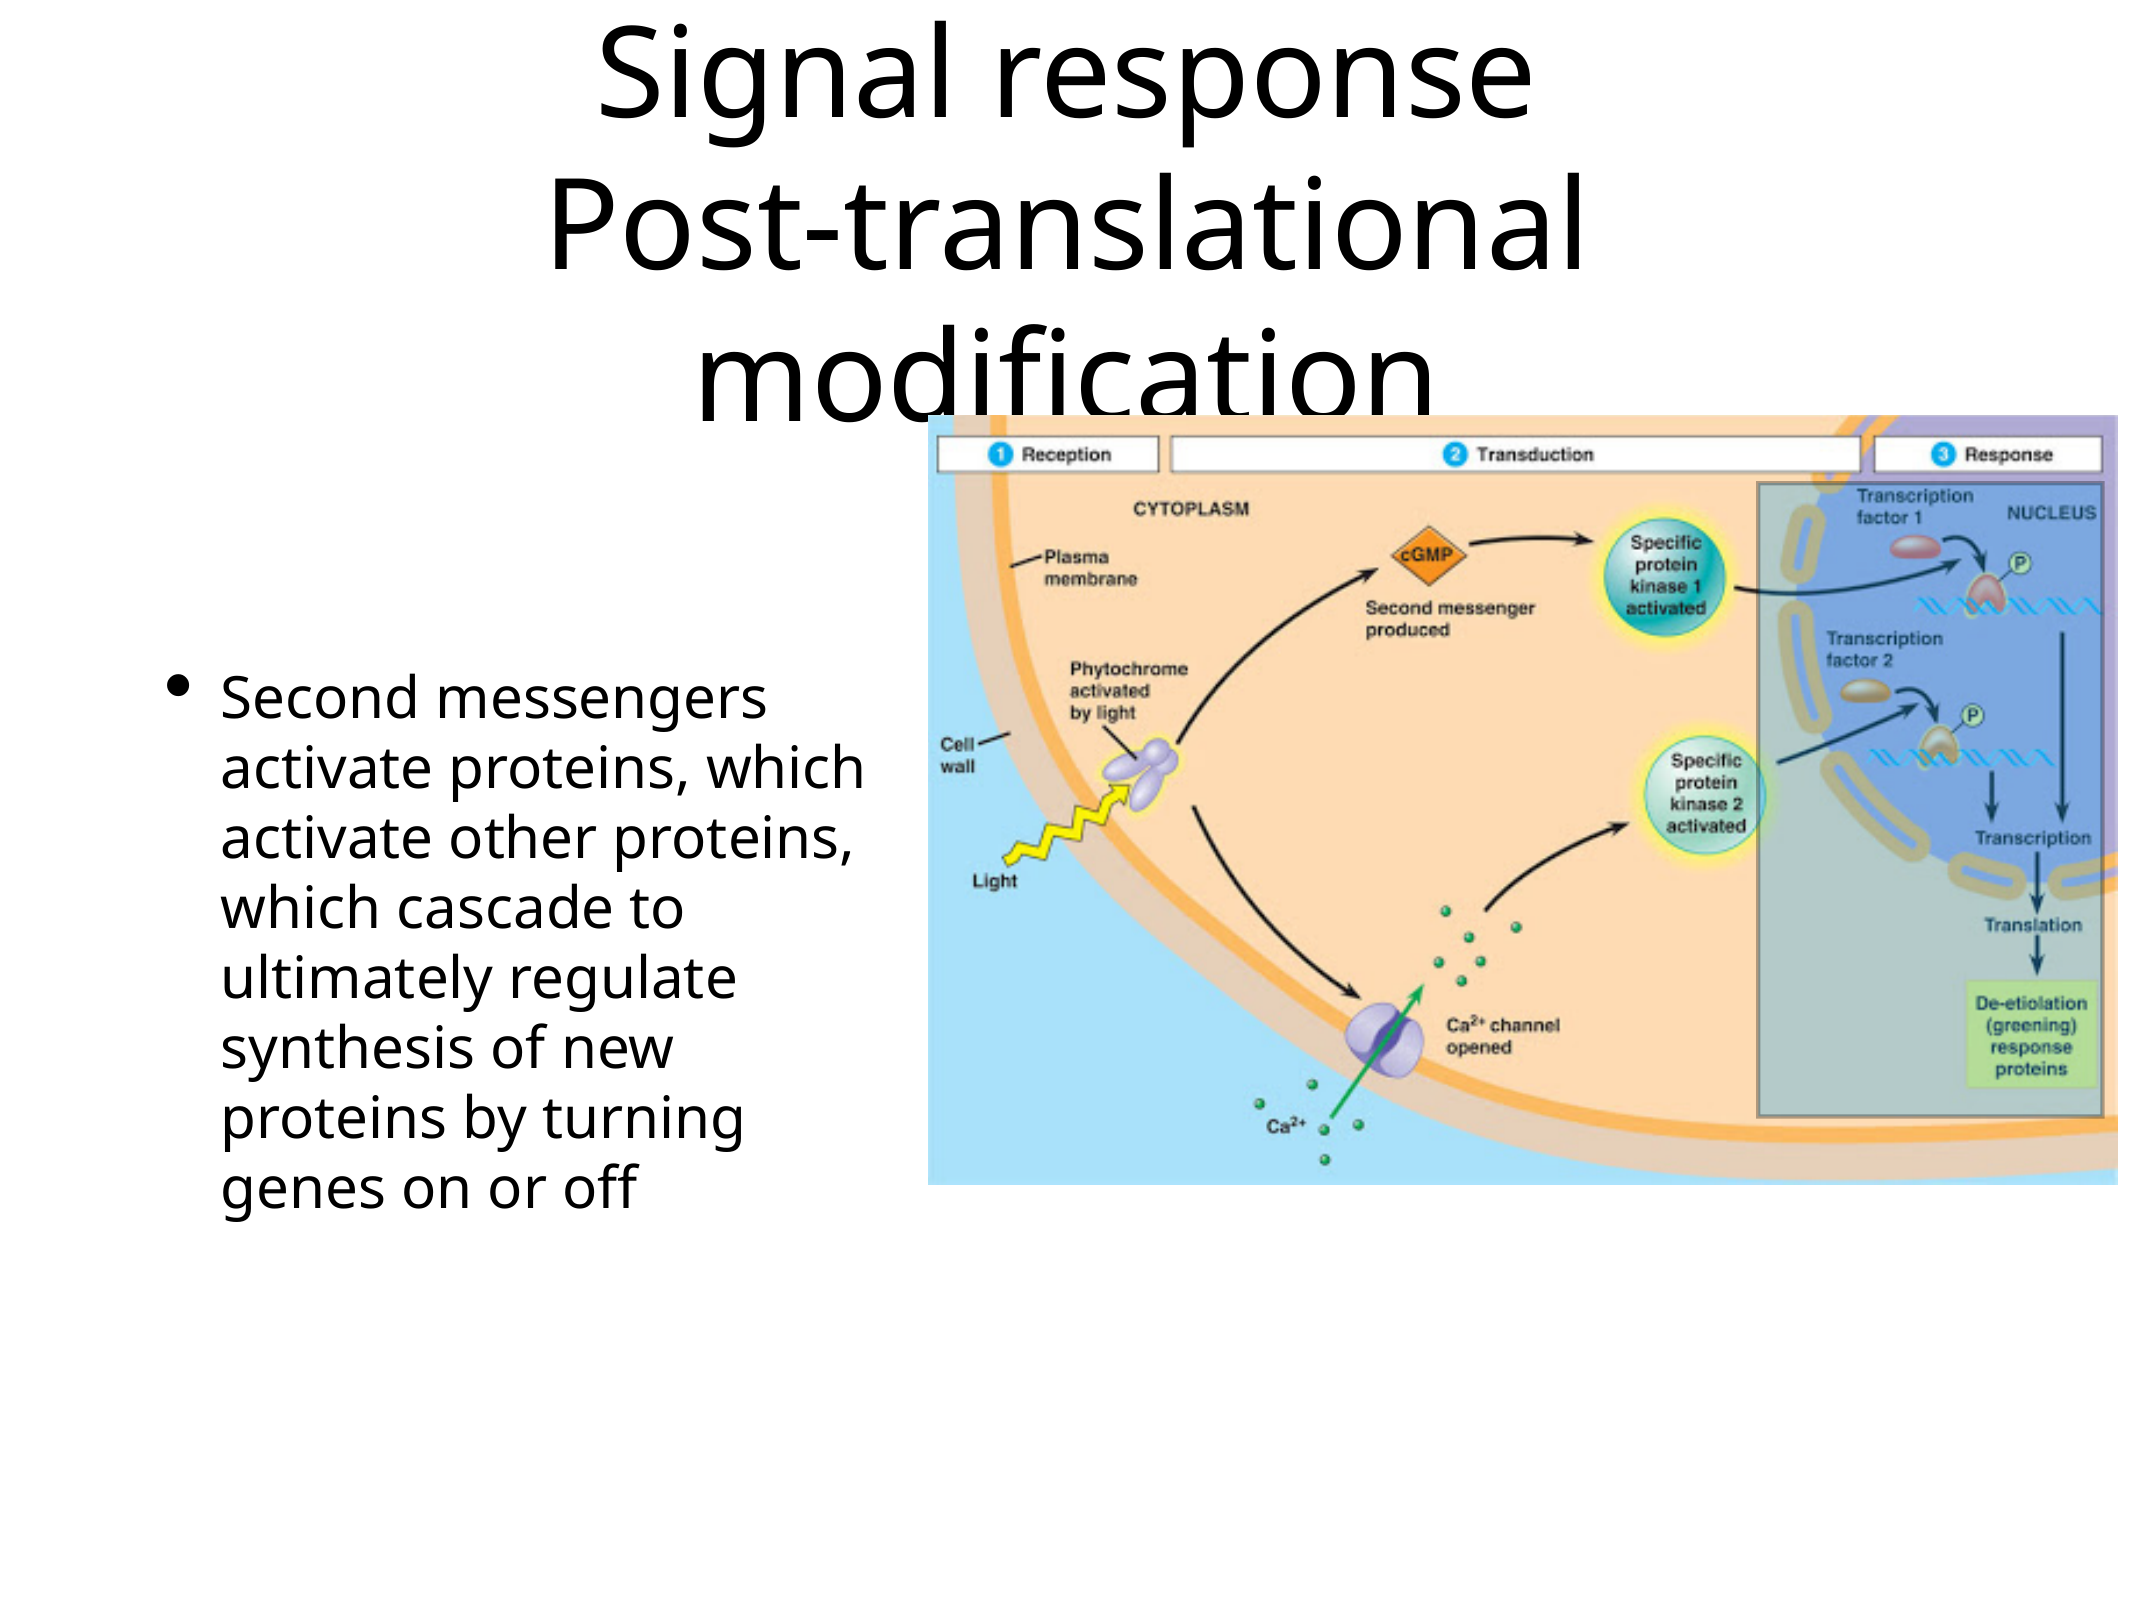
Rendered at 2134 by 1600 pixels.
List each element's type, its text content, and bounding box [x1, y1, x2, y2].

picture [927, 415, 2119, 1185]
list Second messengers activate proteins, which activate other proteins, which cascade to ultimately regulate synthesis of new proteins by turning genes on or off [155, 424, 884, 1457]
title Signal response Post-translational modification [155, 41, 1978, 397]
